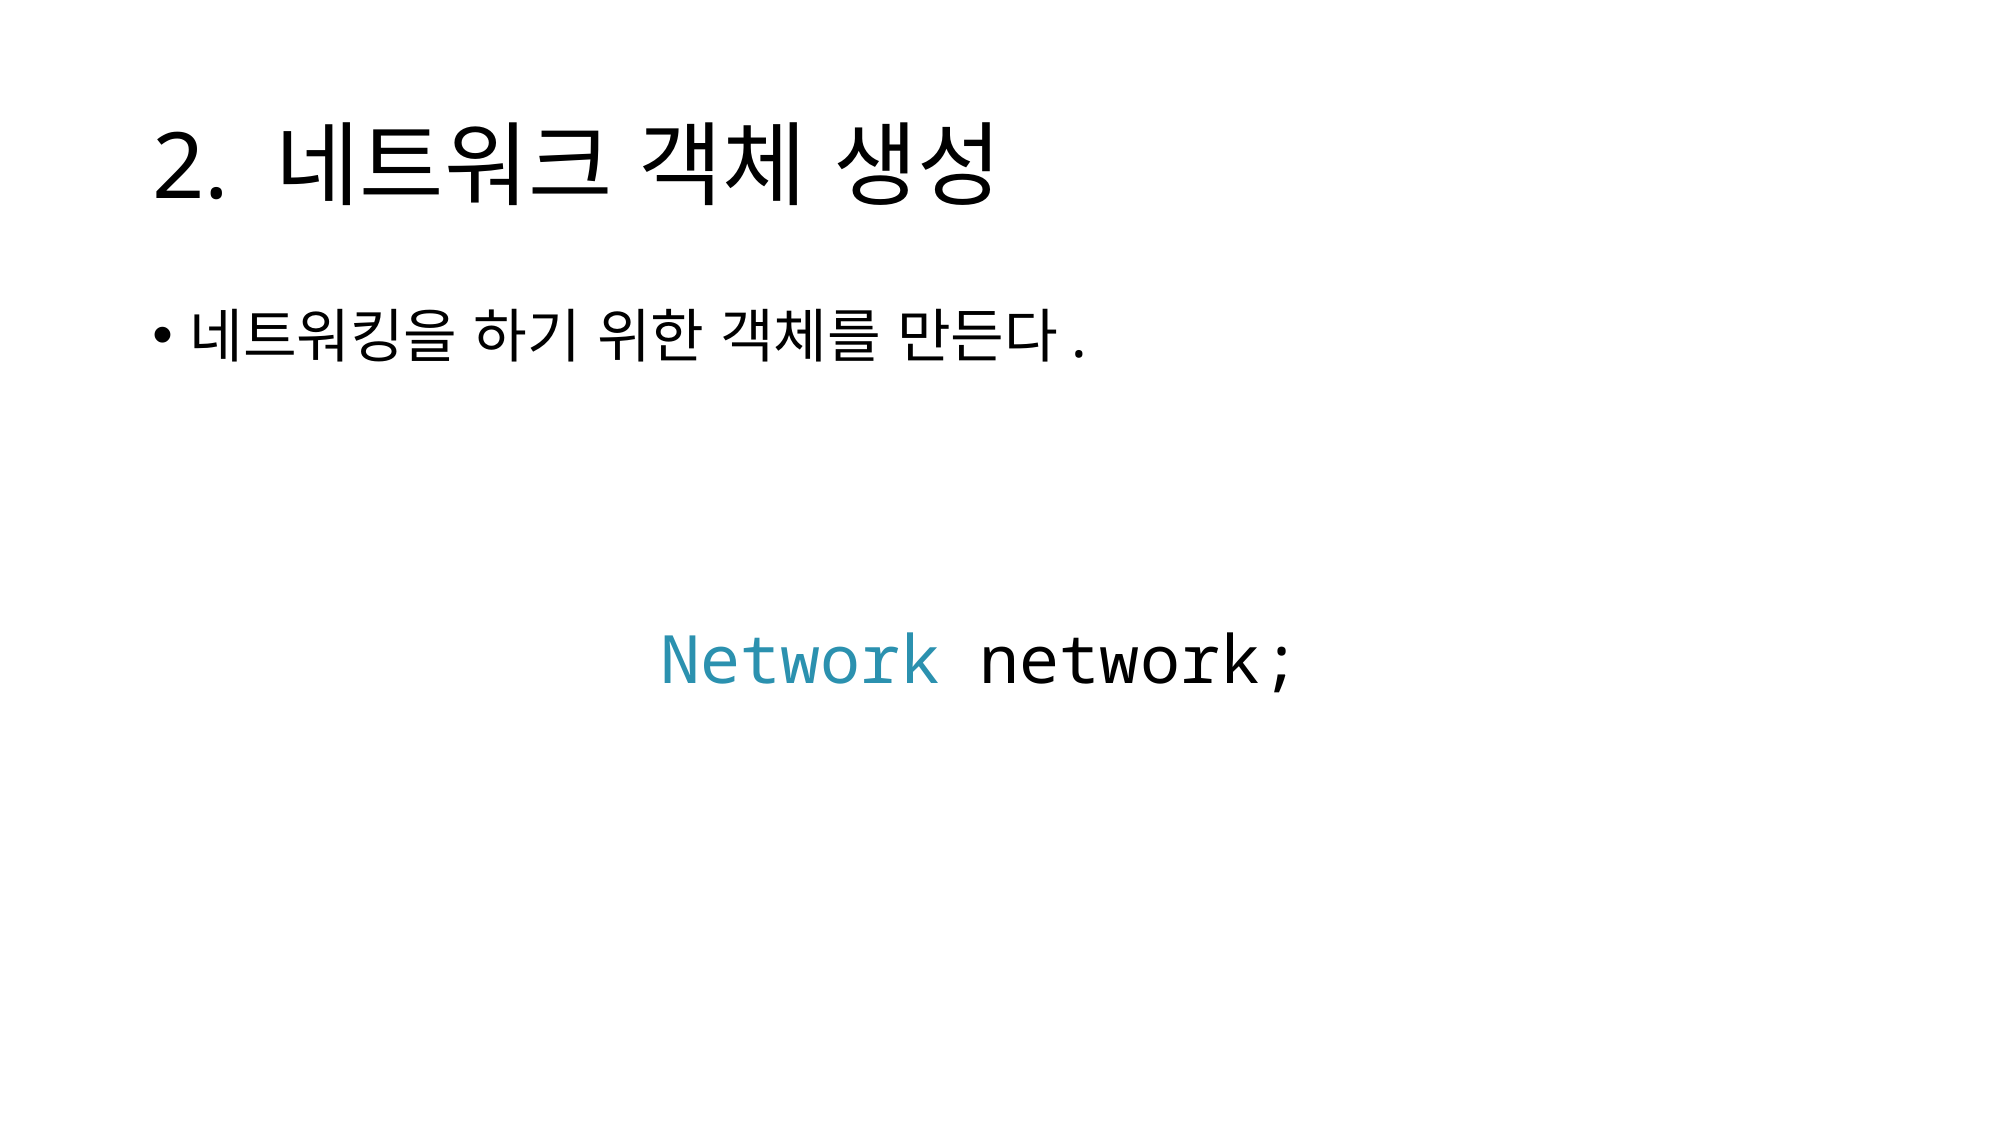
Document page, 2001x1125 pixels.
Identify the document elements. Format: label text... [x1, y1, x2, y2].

title 2. 네트워크 객체 생성 [137, 59, 1863, 278]
text_box Network network; [645, 608, 1355, 704]
list 네트워킹을 하기 위한 객체를 만든다. [137, 299, 1863, 1014]
